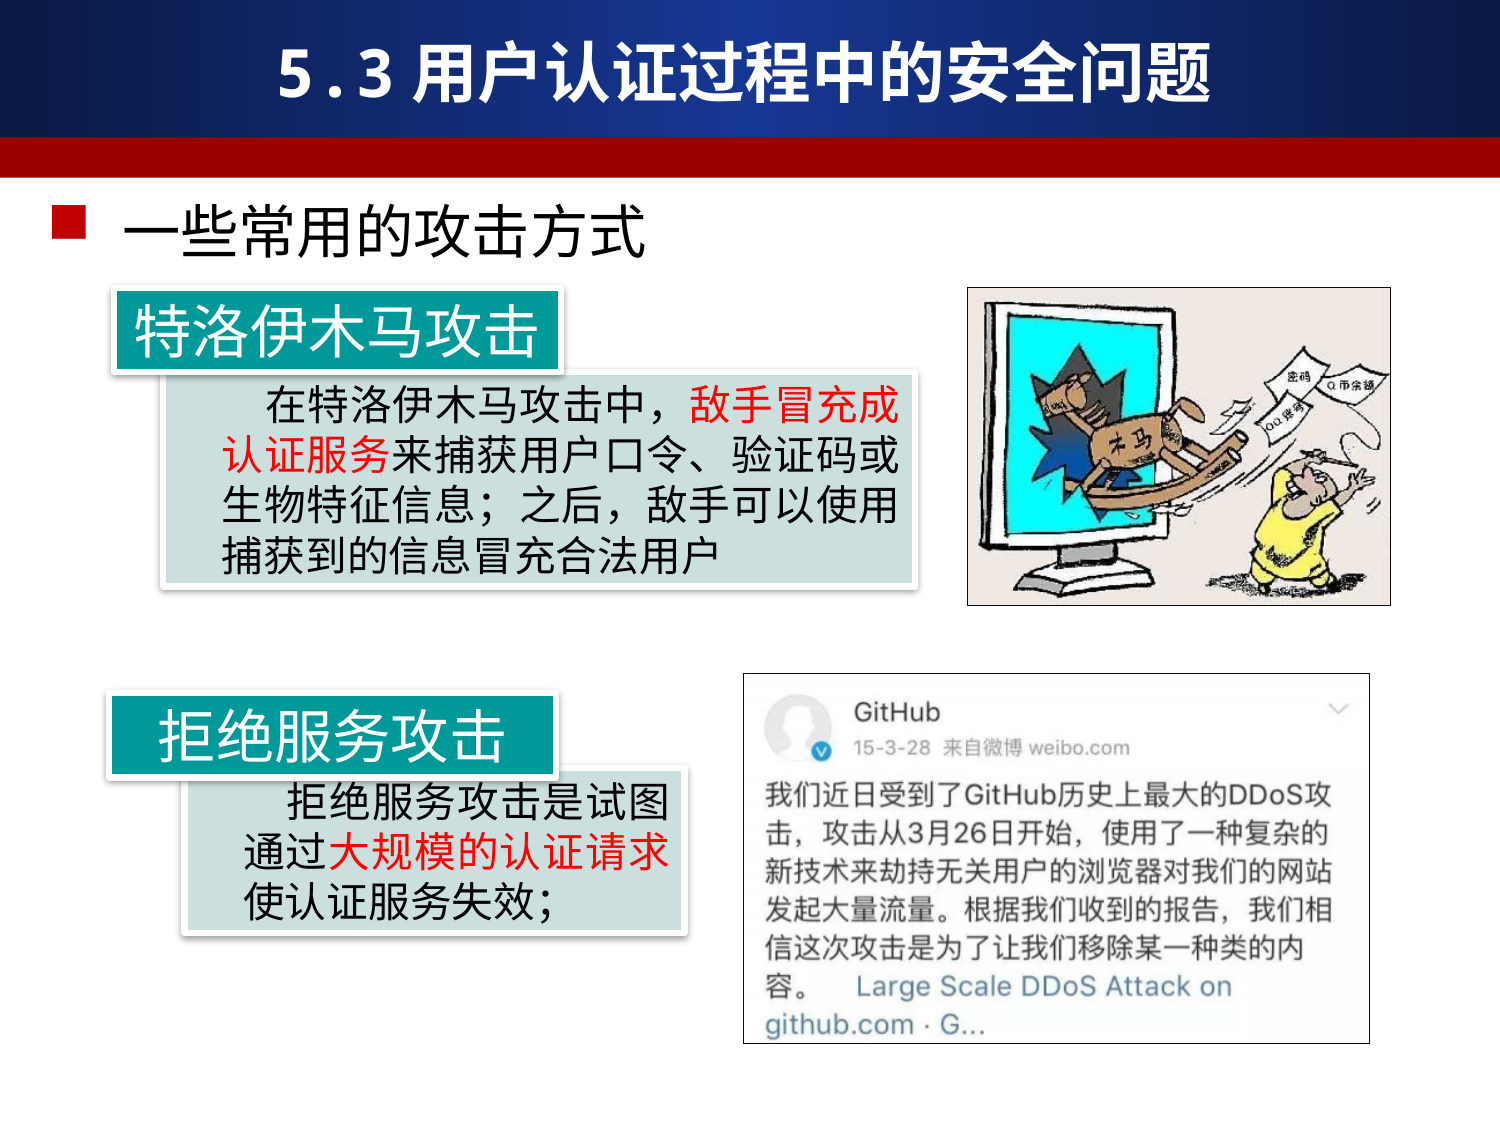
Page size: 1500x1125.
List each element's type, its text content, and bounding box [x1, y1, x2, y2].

picture [967, 287, 1391, 606]
picture [743, 672, 1370, 1044]
text_box 特洛伊木马攻击 [111, 285, 564, 375]
title 5.3用户认证过程中的安全问题 [50, 24, 1438, 118]
text_box 拒绝服务攻击 [106, 690, 559, 781]
text_box 拒绝服务攻击是试图通过大规模的认证请求使认证服务失效； [181, 765, 688, 936]
text_box 在特洛伊木马攻击中，敌手冒充成认证服务来捕获用户口令、验证码或生物特征信息；之后，敌手可以使用捕获到的信息冒充合法用户 [160, 369, 918, 590]
text_box 一些常用的攻击方式 [30, 186, 1387, 275]
